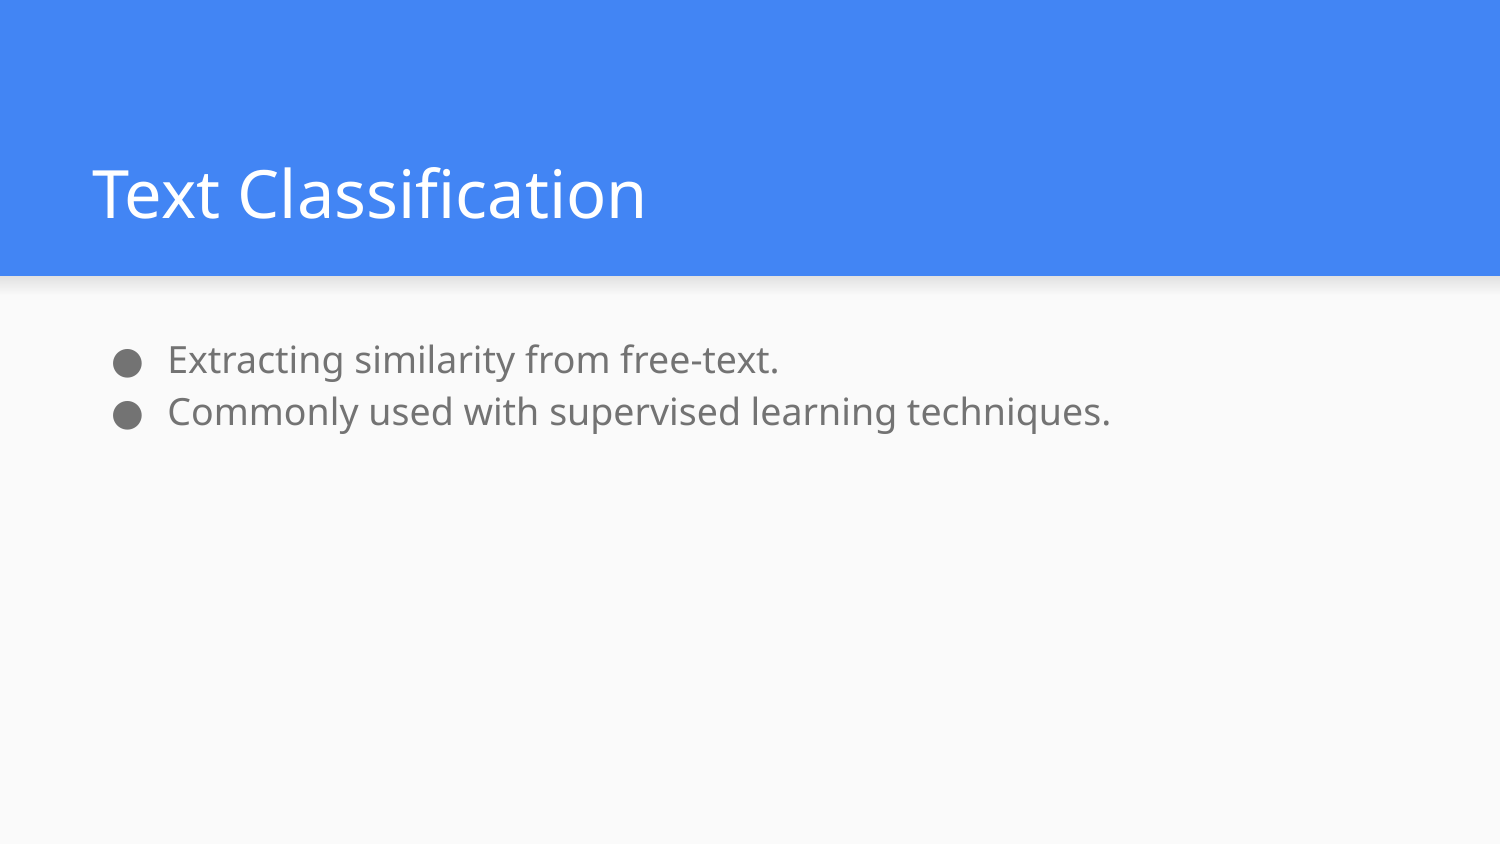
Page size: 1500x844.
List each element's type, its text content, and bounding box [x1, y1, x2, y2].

list Extracting similarity from free-text. Commonly used with supervised learning techniques. [77, 314, 1427, 760]
title Text Classification [77, 121, 1427, 248]
